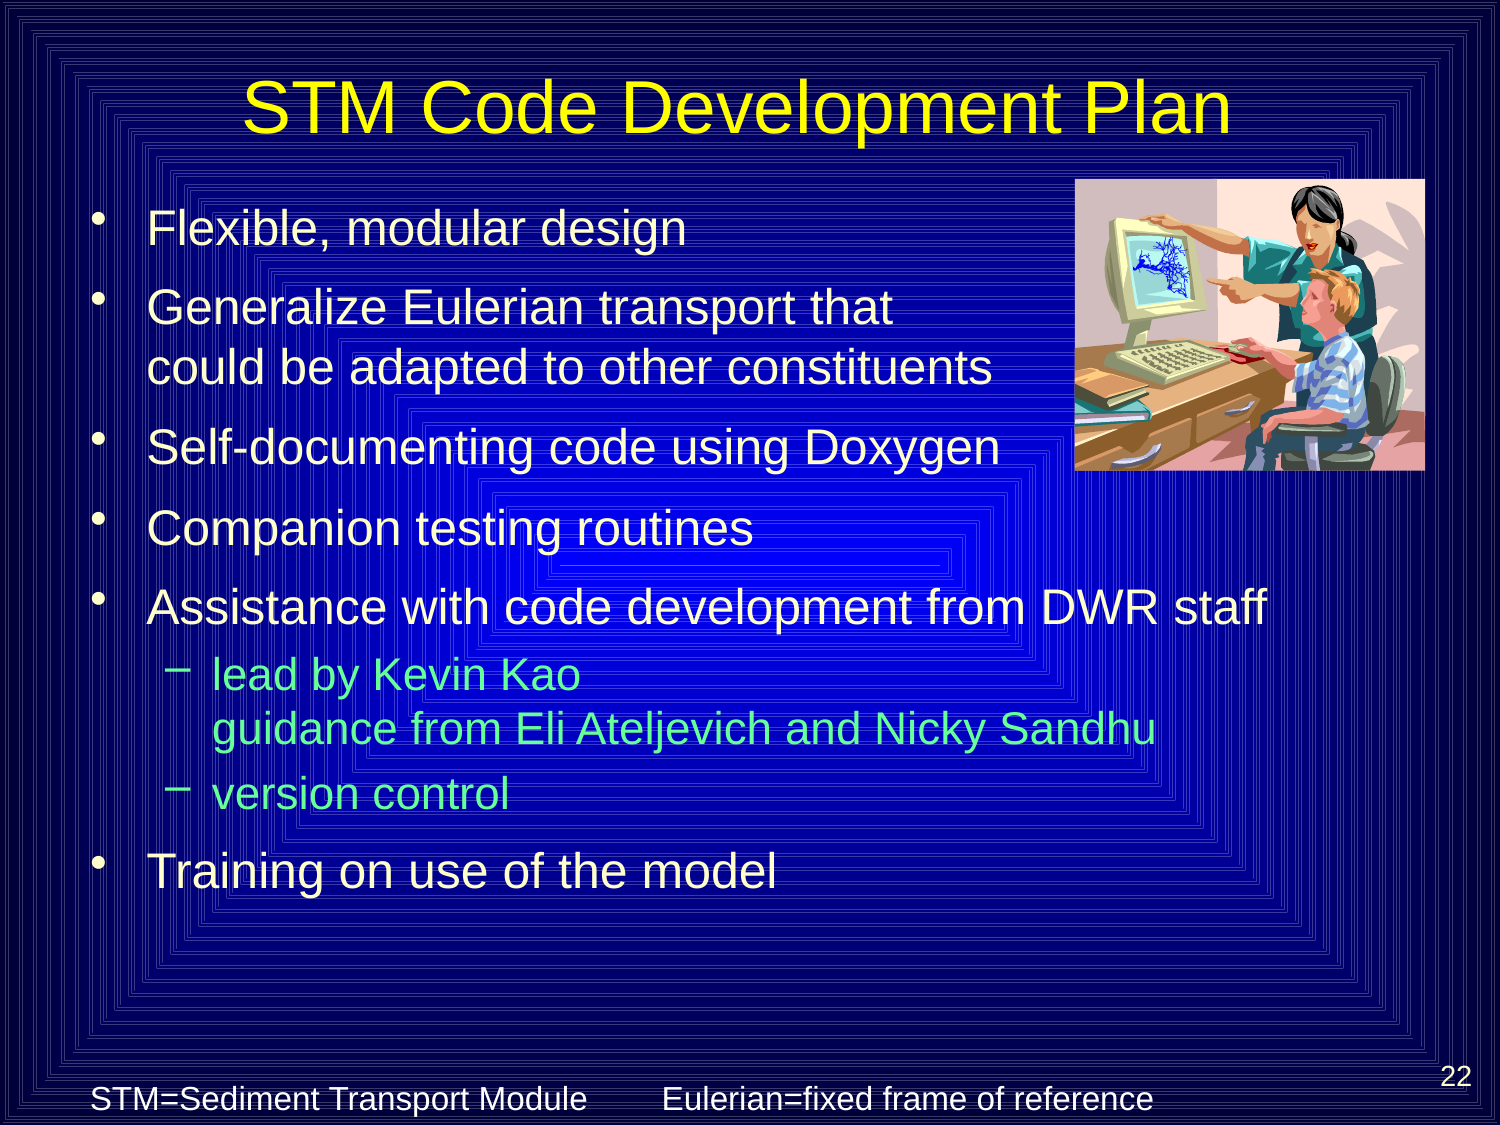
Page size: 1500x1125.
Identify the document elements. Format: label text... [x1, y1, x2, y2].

title STM Code Development Plan [62, 37, 1413, 171]
list Flexible, modular design Generalize Eulerian transport that could be adapted to other constituents Self-documenting code using Doxygen Companion testing routines Assistance with code development from DWR staff lead by Kevin Kao guidance from Eli Ateljevich and Nicky Sandhu version control Training on use of the model [74, 187, 1288, 976]
text_box STM=Sediment Transport Module Eulerian=fixed frame of reference [75, 1069, 1238, 1125]
slide_number 22 [1137, 1049, 1488, 1113]
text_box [1074, 174, 1430, 475]
